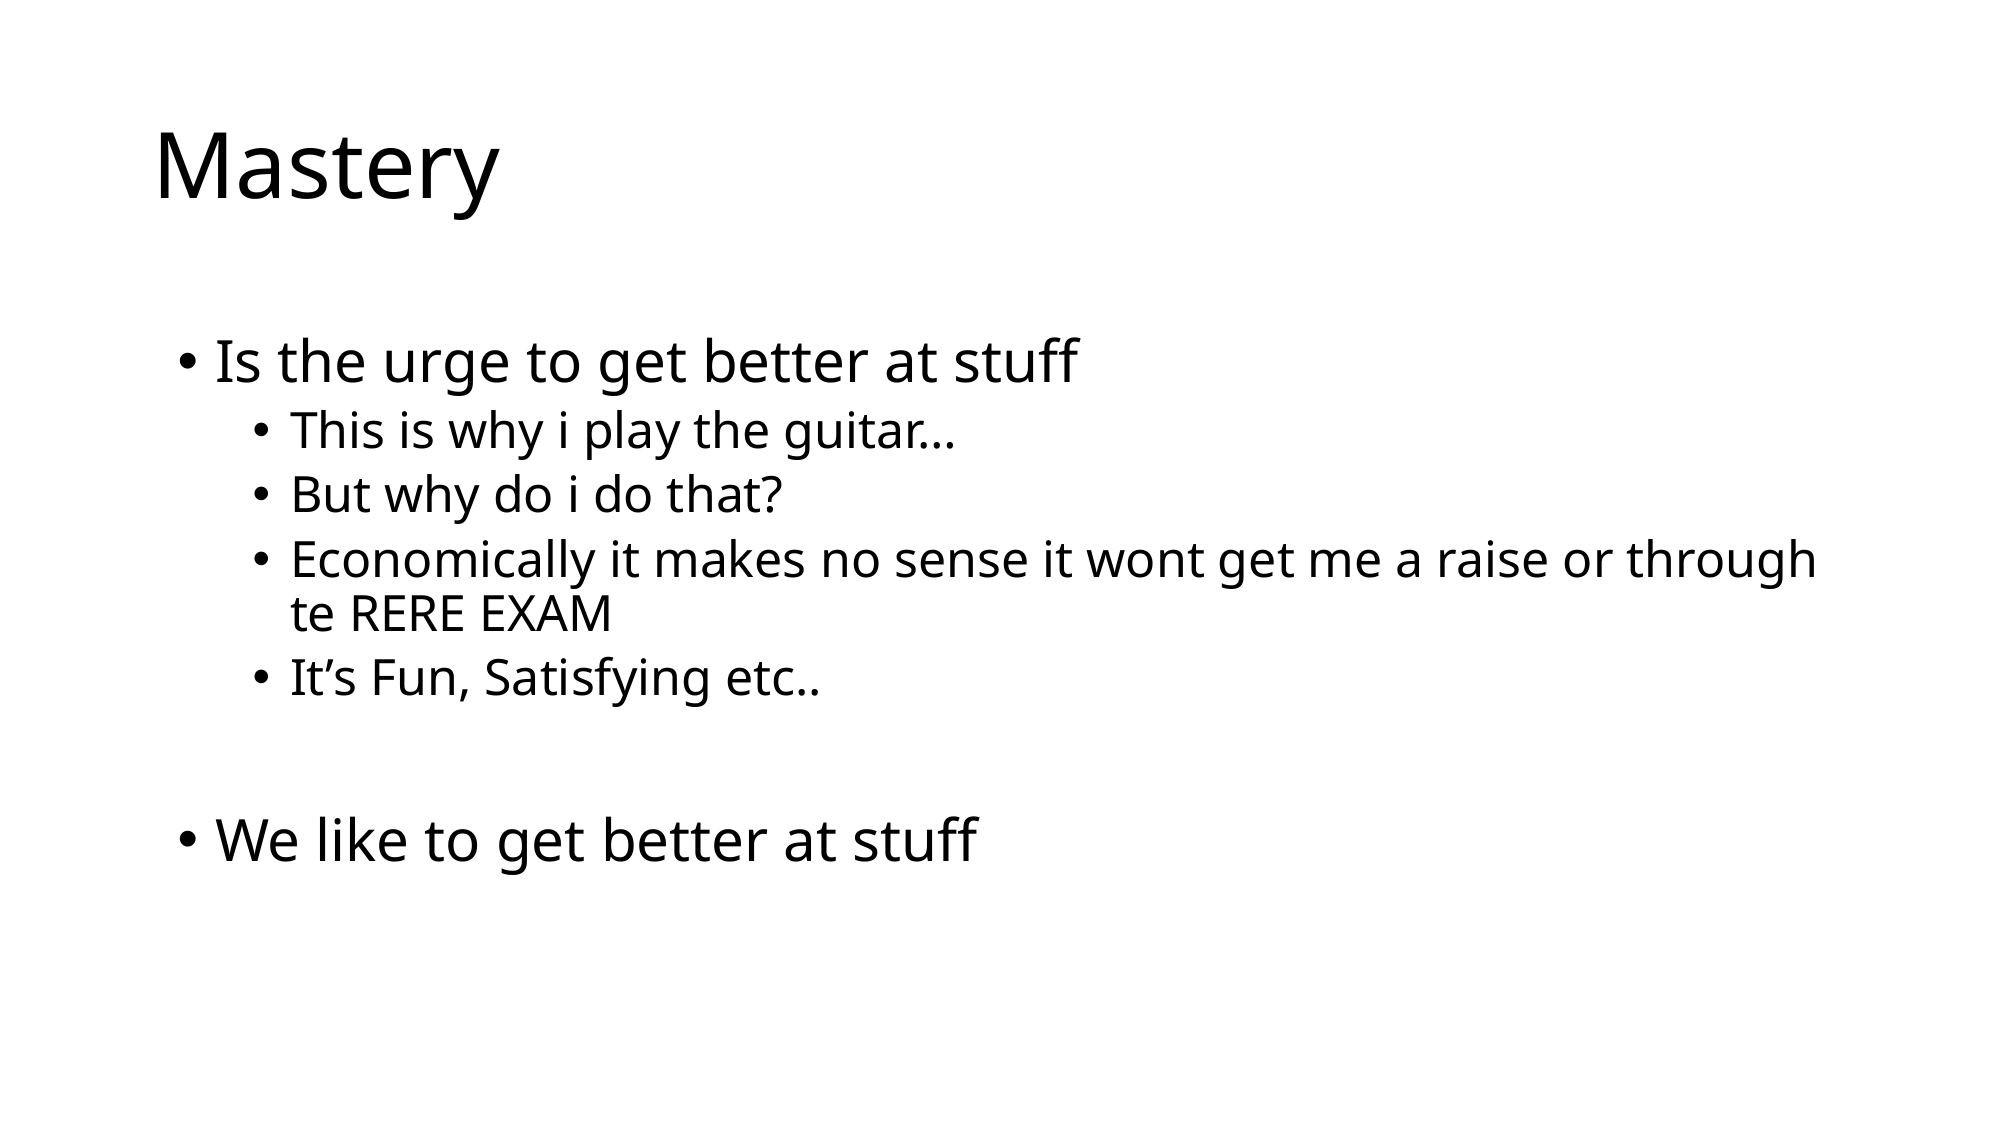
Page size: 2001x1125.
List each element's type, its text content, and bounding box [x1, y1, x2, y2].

text_box Is the urge to get better at stuff This is why i play the guitar… But why do i do that? Economically it makes no sense it wont get me a raise or through te RERE EXAM It’s Fun, Satisfying etc.. We like to get better at stuff [162, 324, 1888, 1039]
title Mastery [137, 59, 1863, 278]
